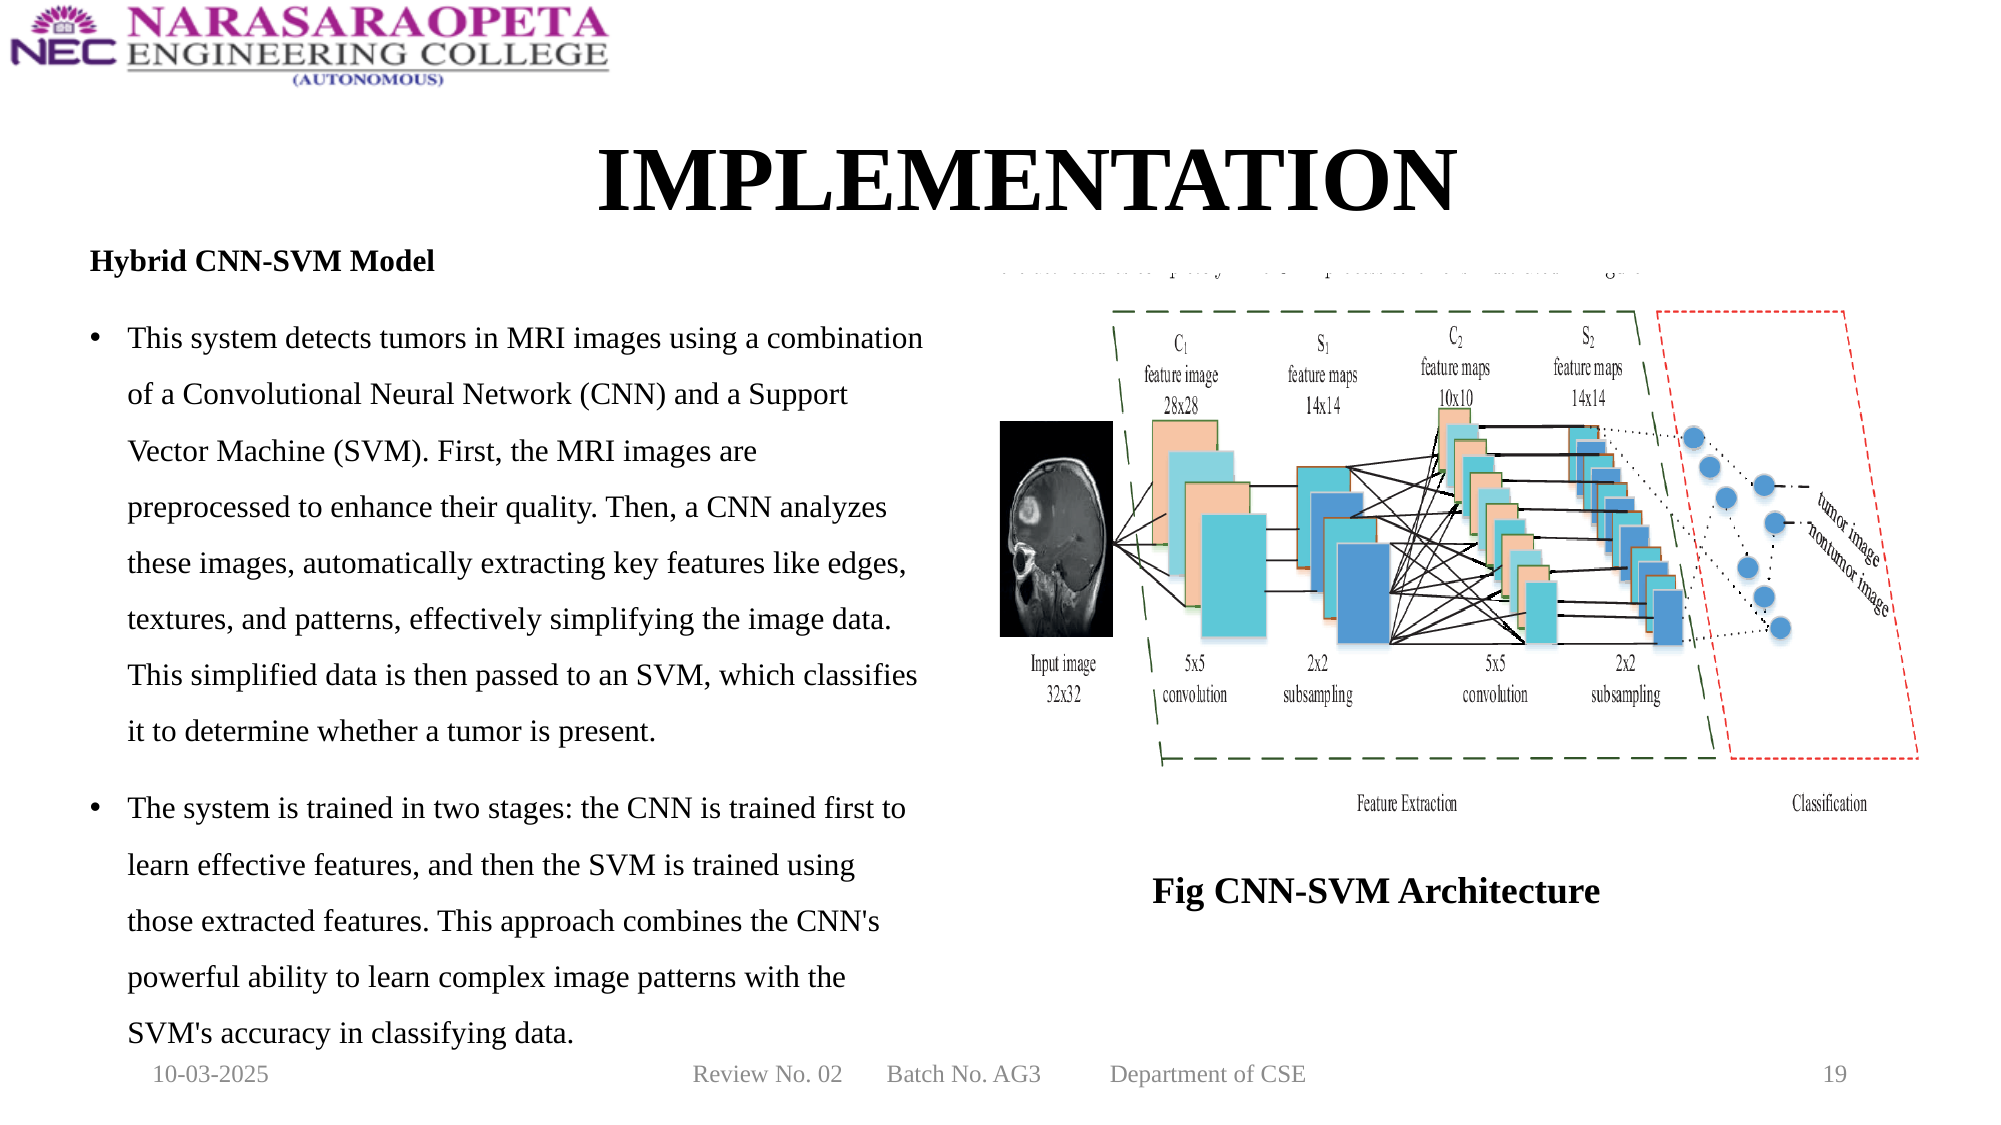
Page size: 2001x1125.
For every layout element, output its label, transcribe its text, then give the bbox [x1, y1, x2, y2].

list Hybrid CNN-SVM Model This system detects tumors in MRI images using a combination of a Convolutional Neural Network (CNN) and a Support Vector Machine (SVM). First, the MRI images are preprocessed to enhance their quality. Then, a CNN analyzes these images, automatically extracting key features like edges, textures, and patterns, effectively simplifying the image data. This simplified data is then passed to an SVM, which classifies it to determine whether a tumor is present. The system is trained in two stages: the CNN is trained first to learn effective features, and then the SVM is trained using those extracted features. This approach combines the CNN's powerful ability to learn complex image patterns with the SVM's accuracy in classifying data. [74, 214, 944, 981]
title IMPLEMENTATION [193, 88, 1863, 274]
picture [0, 0, 1280, 719]
footer Review No. 02 Batch No. AG3 Department of CSE [662, 1042, 1338, 1103]
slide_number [137, 1042, 588, 1103]
picture [944, 273, 1919, 821]
slide_number 19 [1412, 1042, 1863, 1103]
text_box Fig CNN-SVM Architecture [1137, 858, 2000, 919]
